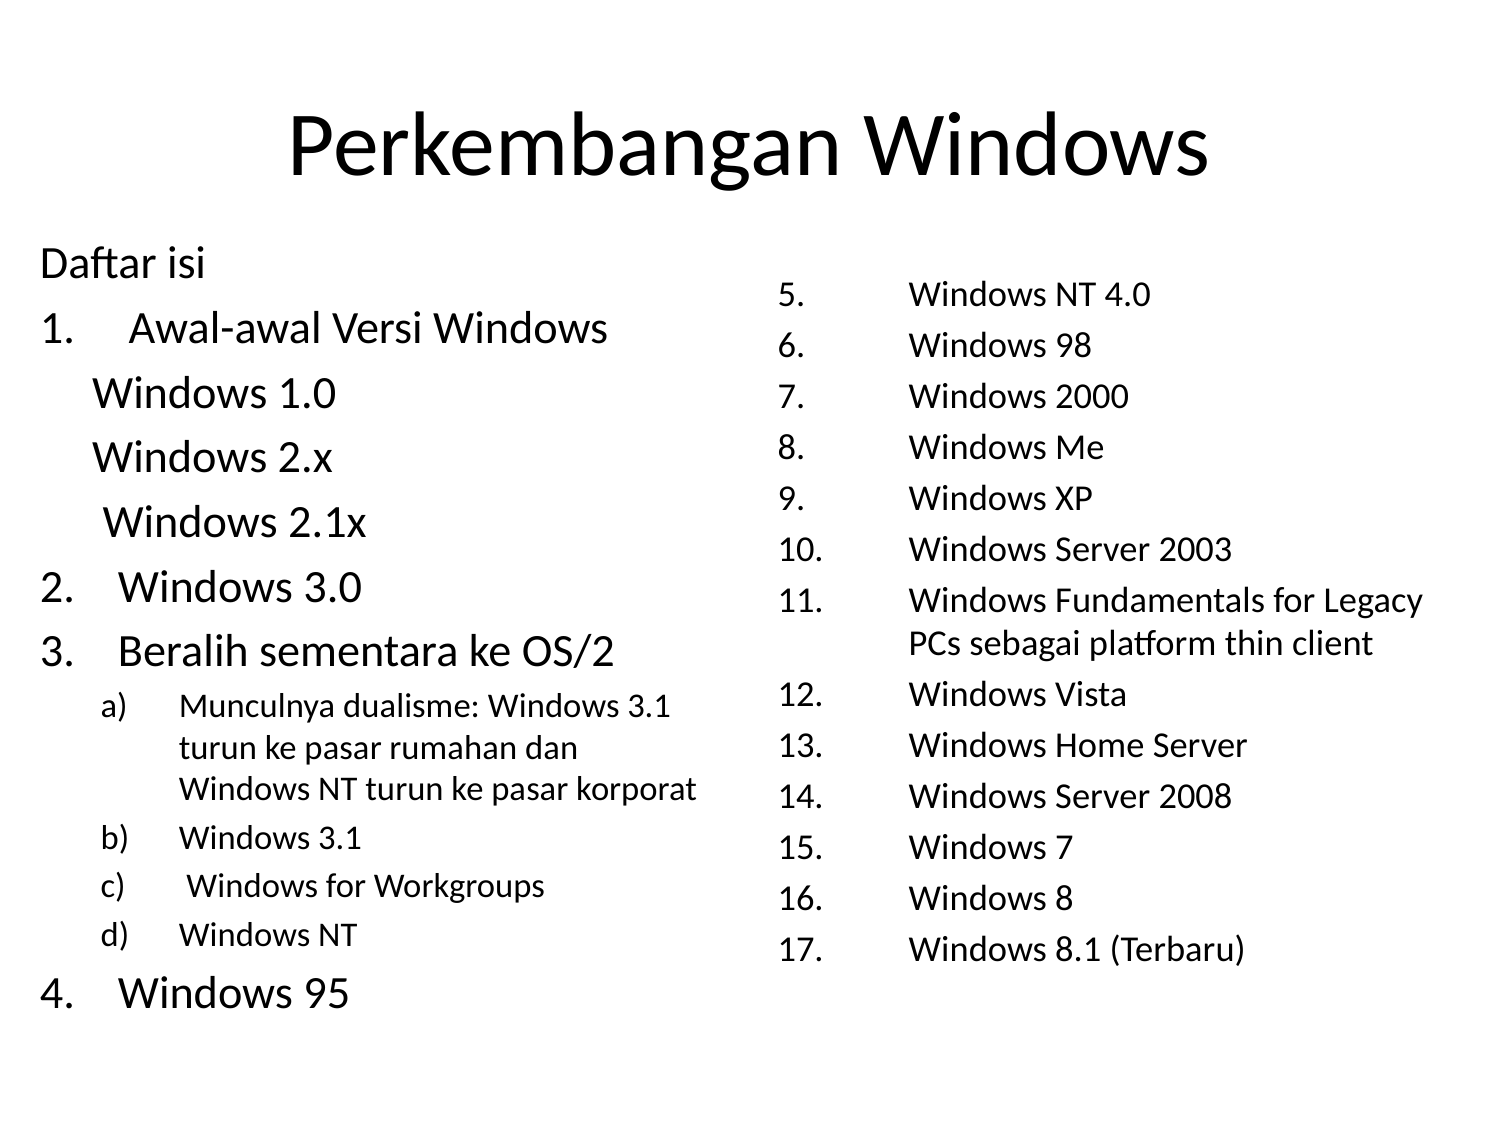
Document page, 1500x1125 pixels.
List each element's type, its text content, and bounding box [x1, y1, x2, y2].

list Windows NT 4.0 Windows 98 Windows 2000 Windows Me Windows XP Windows Server 2003 Windows Fundamentals for Legacy PCs sebagai platform thin client Windows Vista Windows Home Server Windows Server 2008 Windows 7 Windows 8 Windows 8.1 (Terbaru) [762, 262, 1463, 1005]
list Daftar isi Awal-awal Versi Windows Windows 1.0 Windows 2.x Windows 2.1x Windows 3.0 Beralih sementara ke OS/2 Munculnya dualisme: Windows 3.1 turun ke pasar rumahan dan Windows NT turun ke pasar korporat Windows 3.1 Windows for Workgroups Windows NT Windows 95 [24, 224, 725, 1063]
title Perkembangan Windows [75, 45, 1425, 233]
